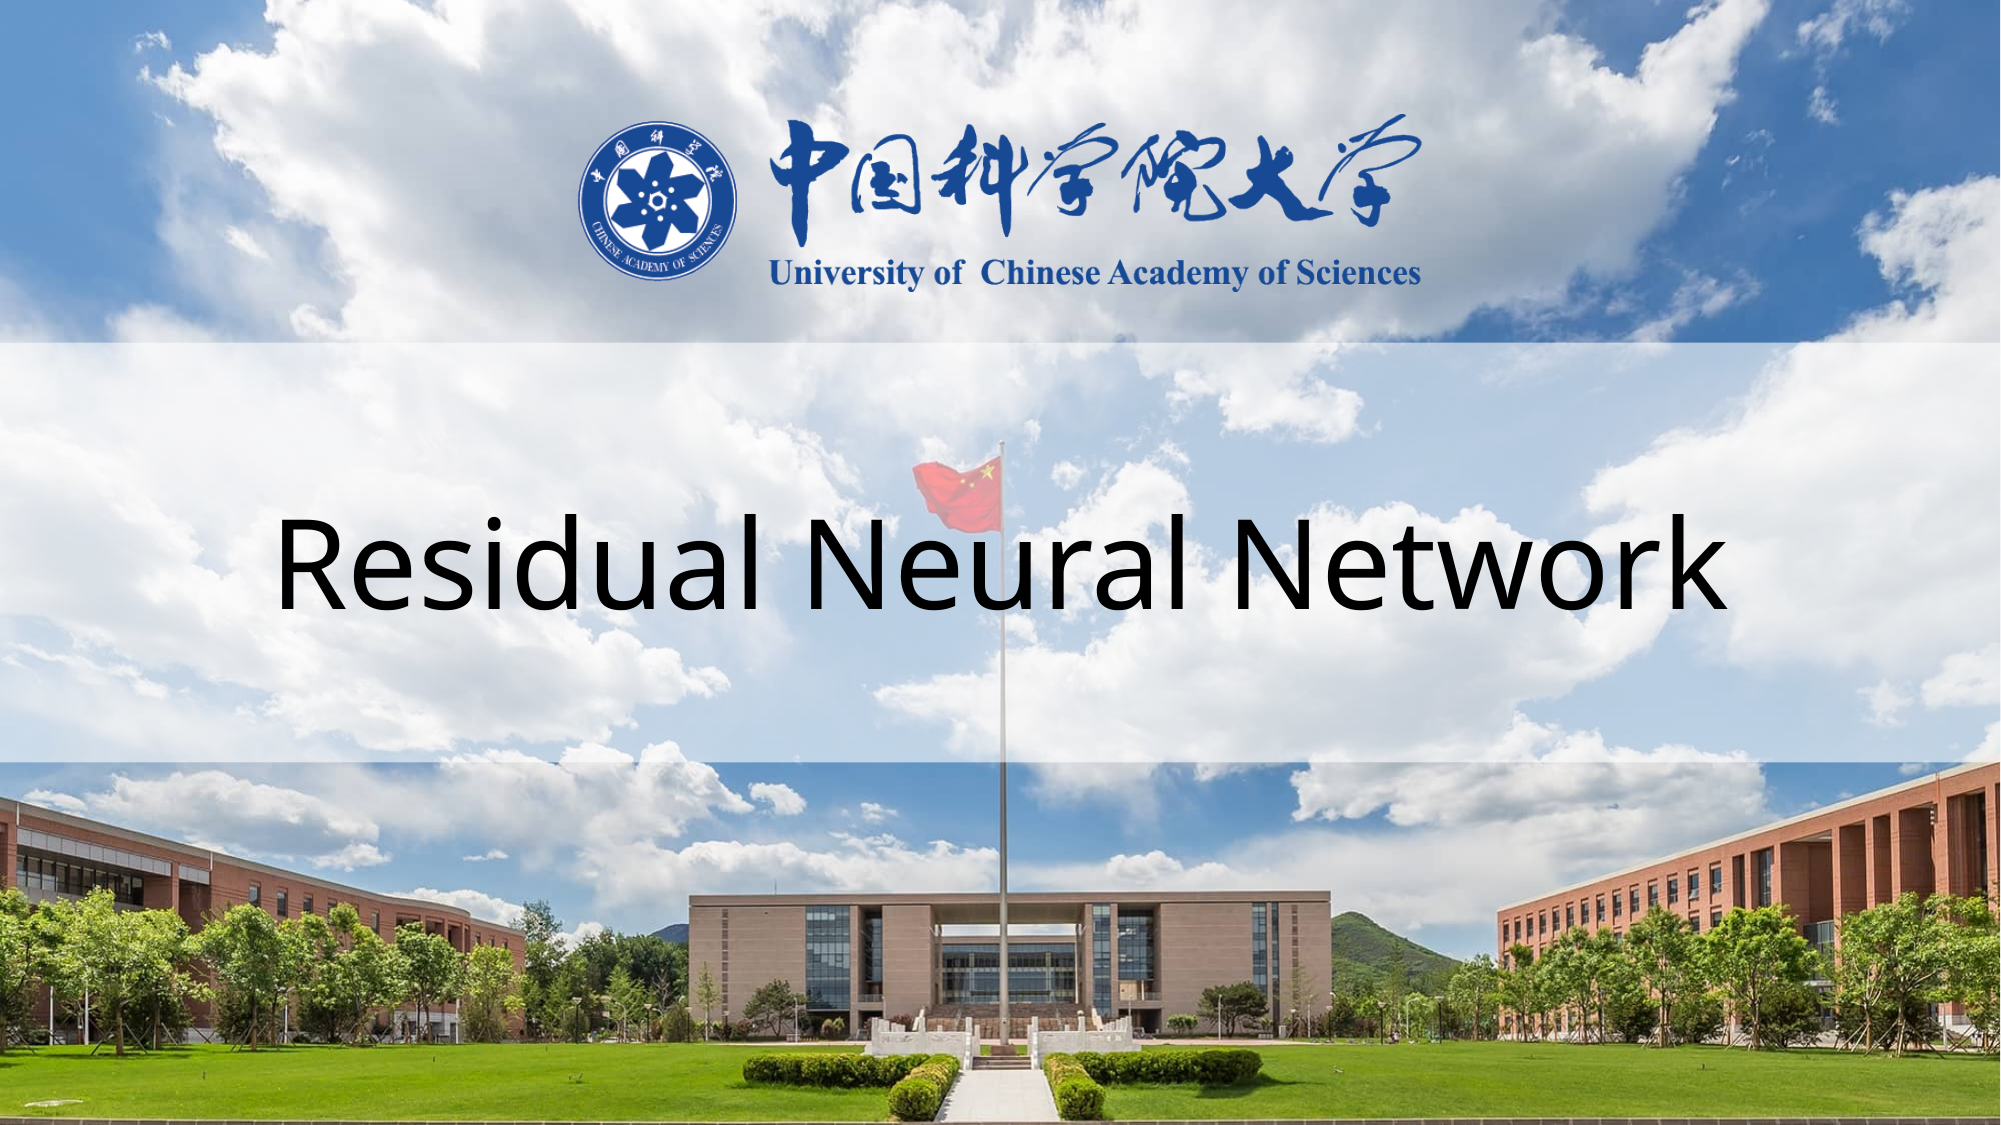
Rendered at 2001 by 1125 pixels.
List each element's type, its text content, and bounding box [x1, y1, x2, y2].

text_box [0, 341, 2000, 763]
picture [0, 0, 2001, 1125]
title Residual Neural Network [249, 317, 1750, 644]
